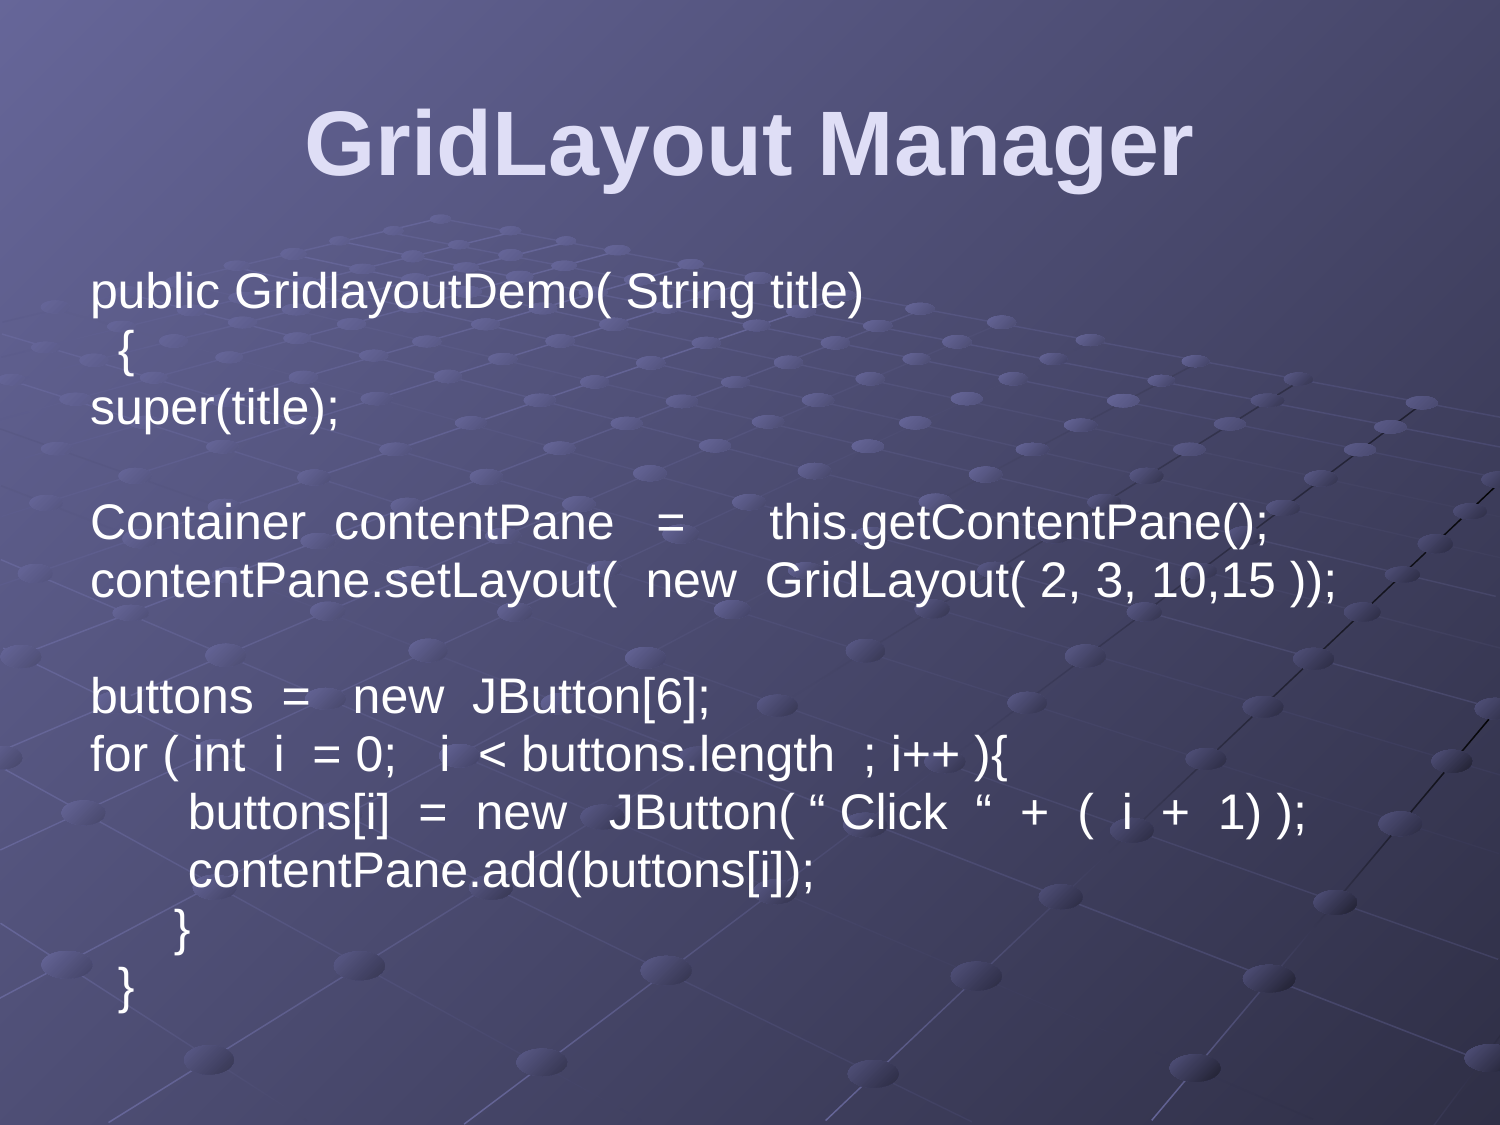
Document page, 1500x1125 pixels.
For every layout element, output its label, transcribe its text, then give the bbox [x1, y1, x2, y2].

title GridLayout Manager [75, 45, 1425, 233]
list public GridlayoutDemo( String title) { super(title); Container contentPane = this.getContentPane(); contentPane.setLayout( new GridLayout( 2, 3, 10,15 )); buttons = new JButton[6]; for ( int i = 0; i < buttons.length ; i++ ){ buttons[i] = new JButton( “ Click “ + ( i + 1) ); contentPane.add(buttons[i]); } } [75, 262, 1425, 1007]
